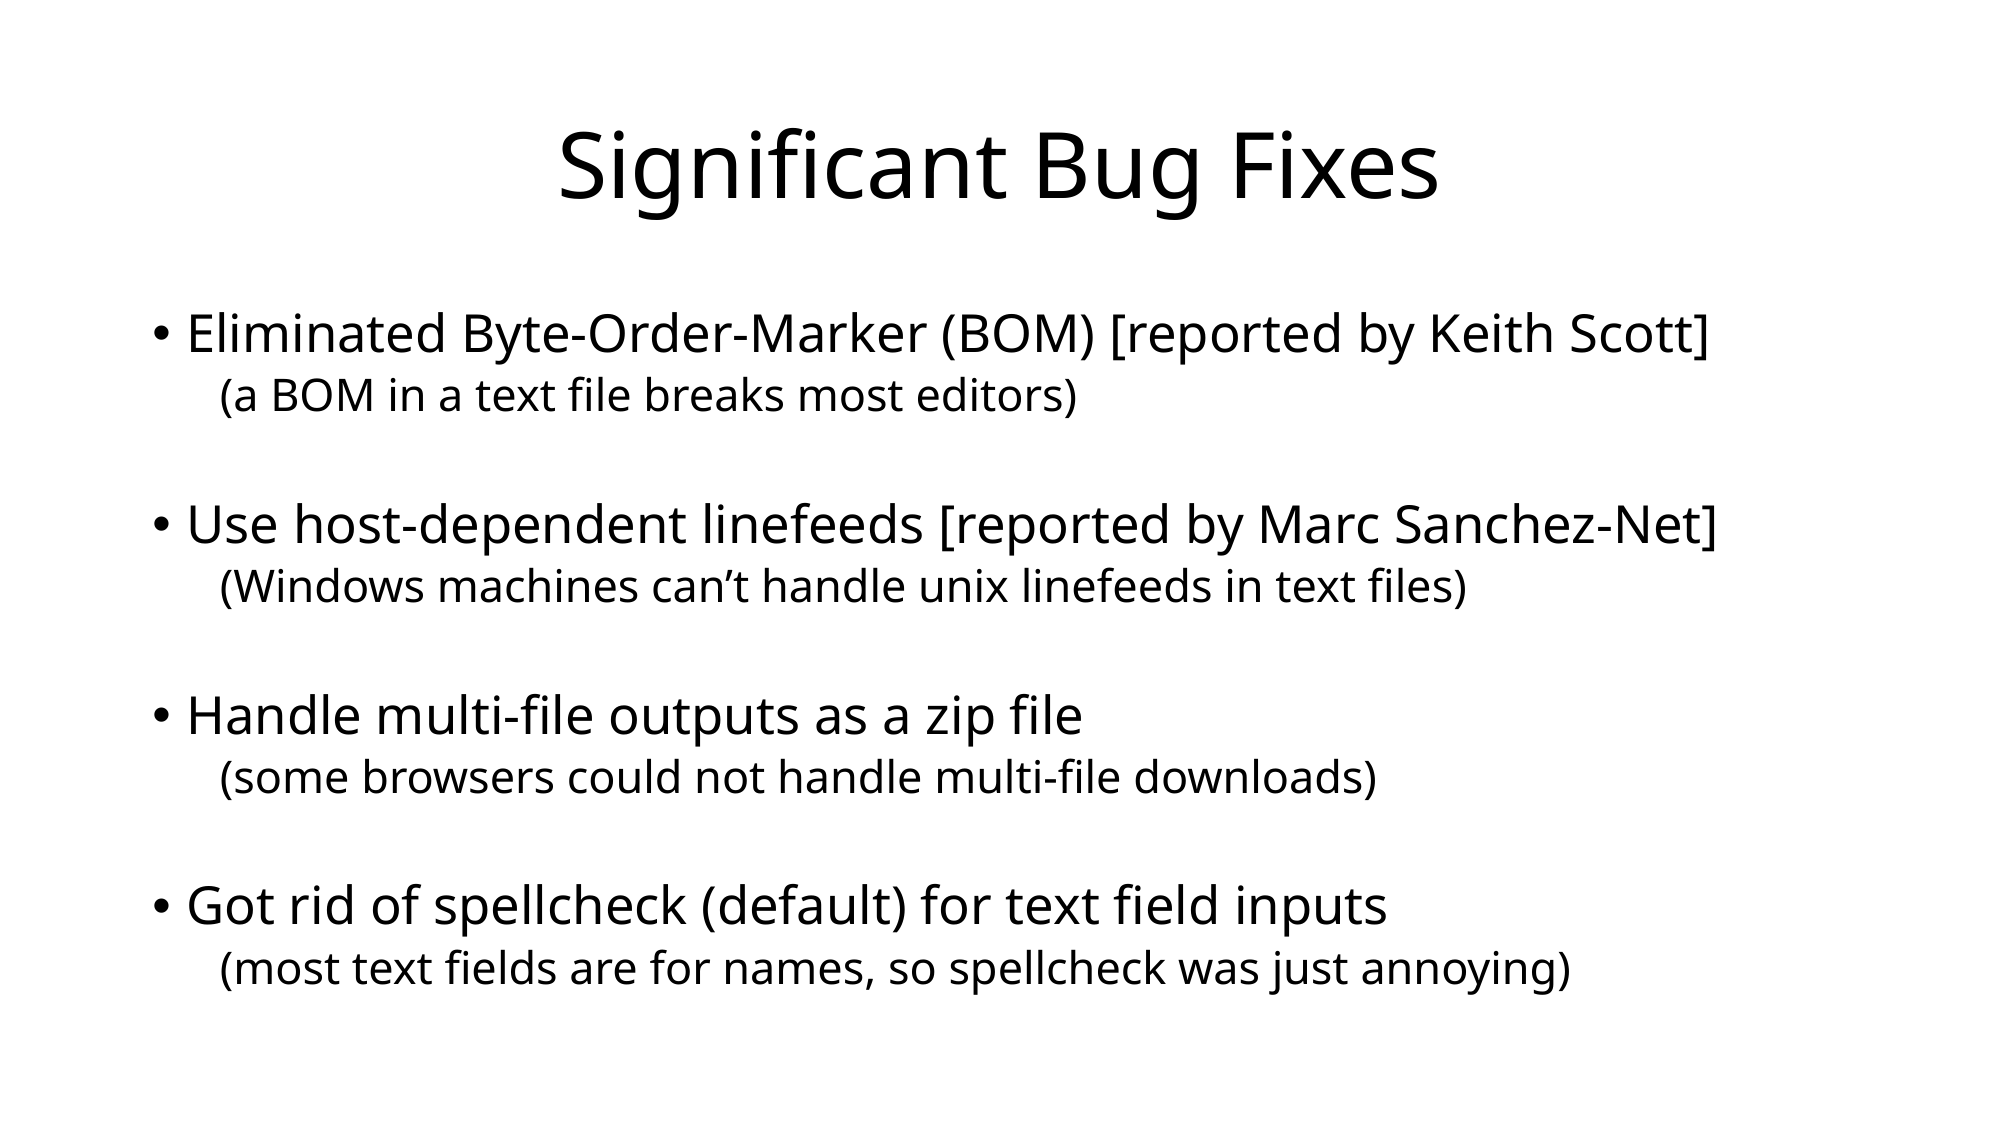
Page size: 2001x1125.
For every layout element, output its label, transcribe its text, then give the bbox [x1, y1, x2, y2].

title Significant Bug Fixes [137, 59, 1863, 278]
list Eliminated Byte-Order-Marker (BOM) [reported by Keith Scott] (a BOM in a text file breaks most editors) Use host-dependent linefeeds [reported by Marc Sanchez-Net] (Windows machines can’t handle unix linefeeds in text files) Handle multi-file outputs as a zip file (some browsers could not handle multi-file downloads) Got rid of spellcheck (default) for text field inputs (most text fields are for names, so spellcheck was just annoying) [137, 299, 1863, 1014]
